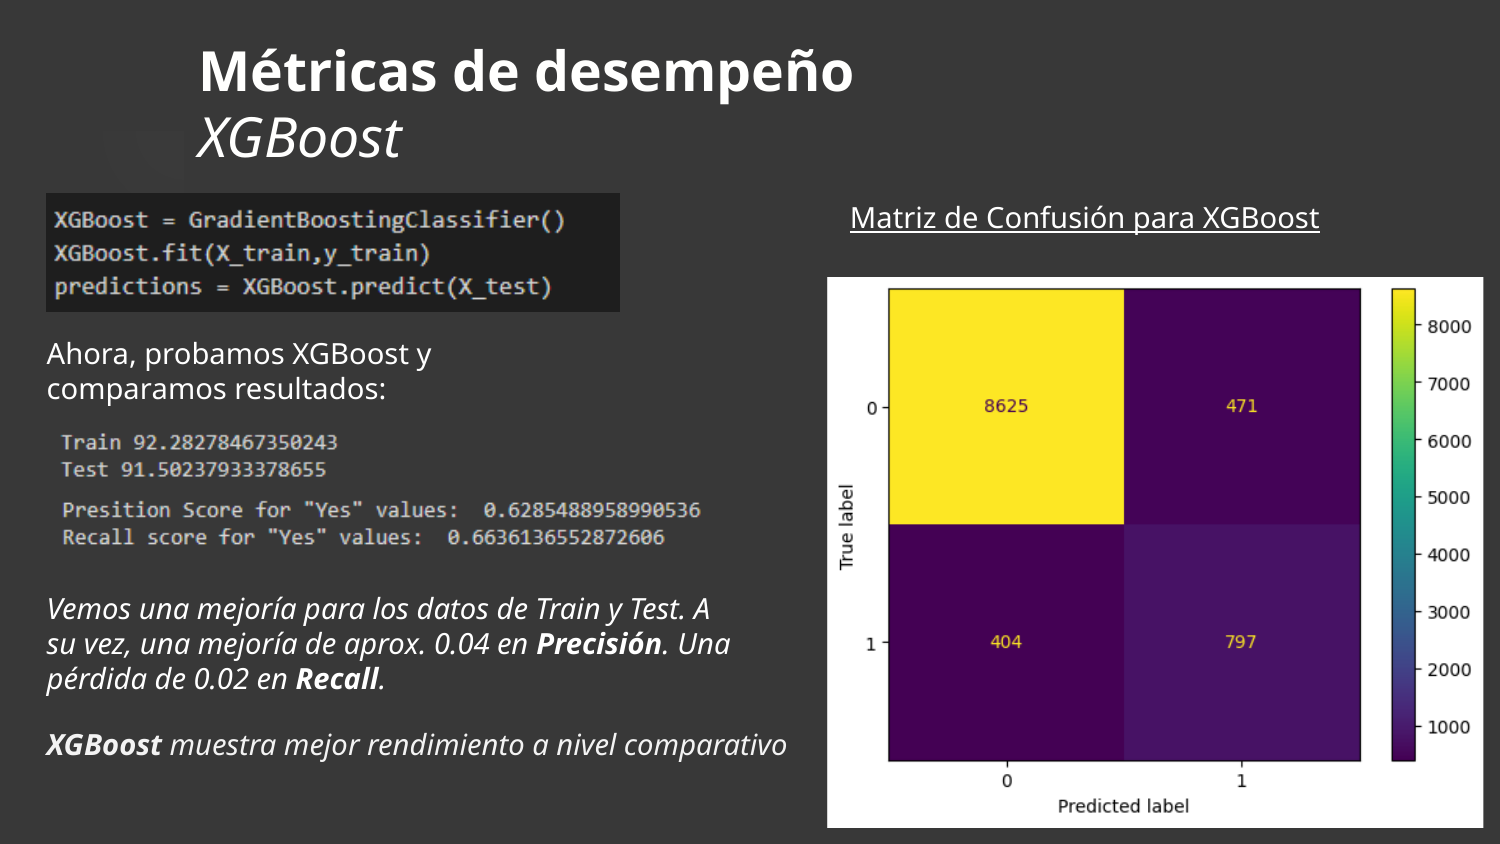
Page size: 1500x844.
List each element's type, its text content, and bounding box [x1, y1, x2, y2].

title Métricas de desempeño XGBoost [184, 20, 1338, 185]
picture [58, 495, 719, 559]
text_box XGBoost muestra mejor rendimiento a nivel comparativo [31, 711, 821, 777]
picture [826, 277, 1486, 828]
text_box Matriz de Confusión para XGBoost [834, 184, 1486, 276]
text_box Vemos una mejoría para los datos de Train y Test. A su vez, una mejoría de aprox. 0.04 en Precisión. Una pérdida de 0.02 en Recall. [31, 575, 750, 711]
picture [46, 192, 621, 313]
text_box Ahora, probamos XGBoost y comparamos resultados: [31, 320, 635, 421]
picture [58, 429, 391, 488]
